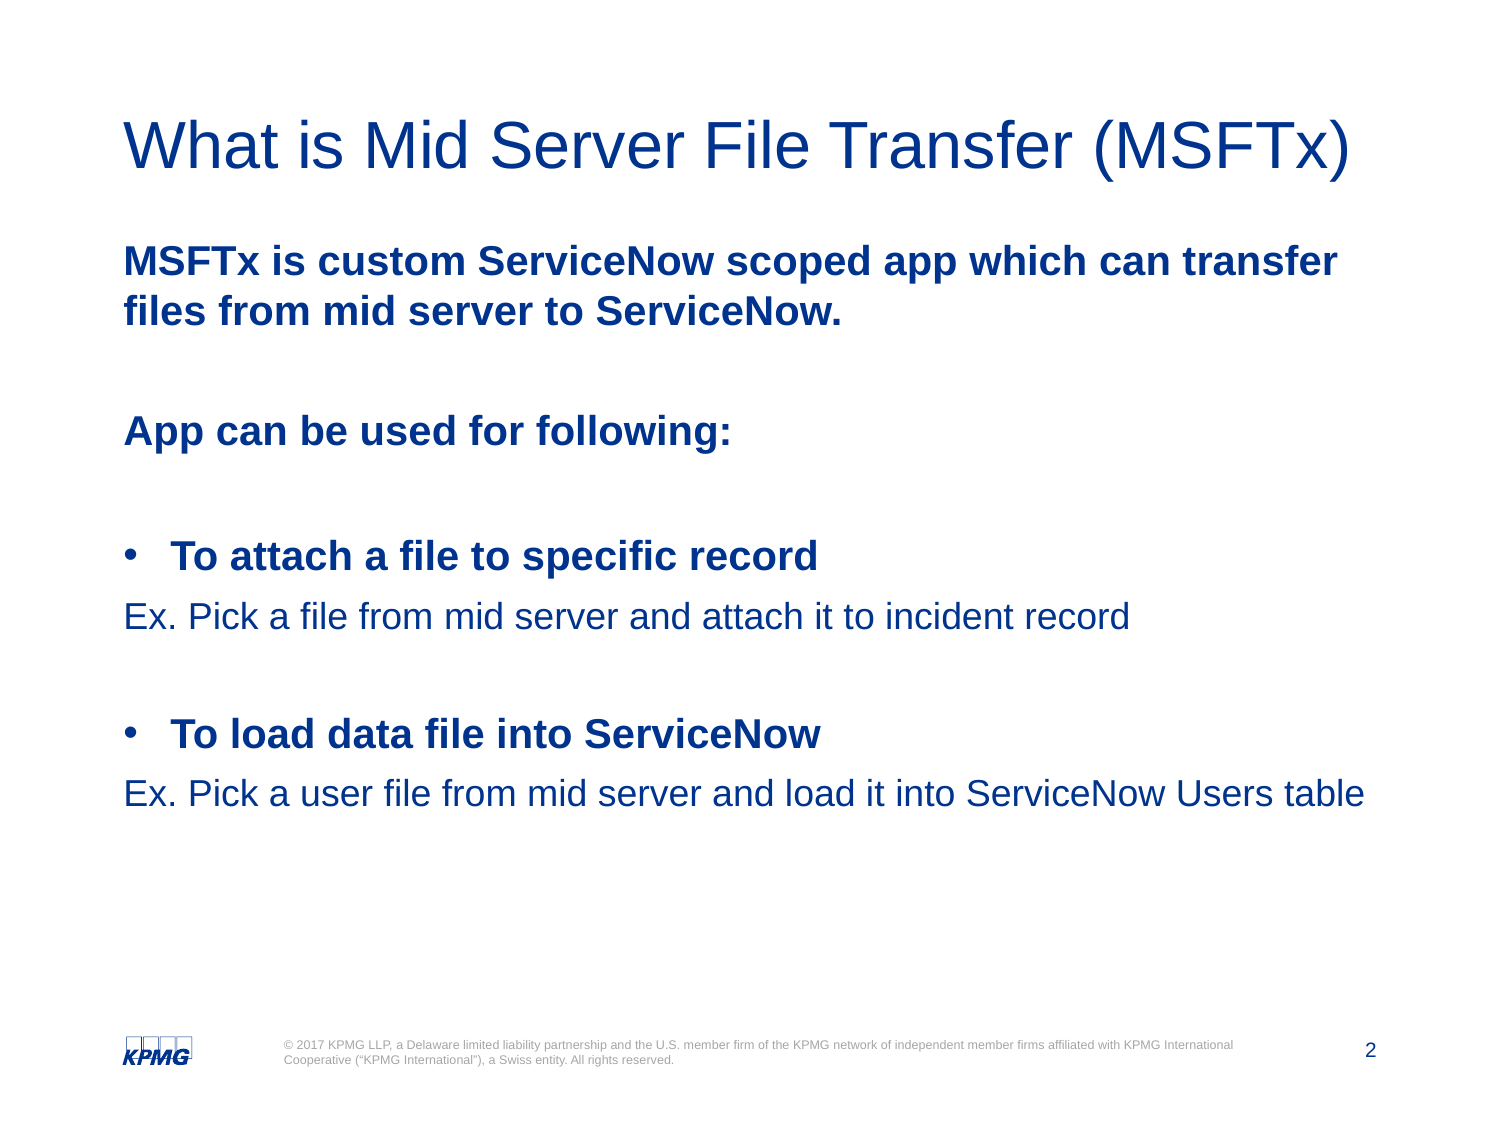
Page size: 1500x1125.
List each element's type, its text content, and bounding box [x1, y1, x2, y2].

title What is Mid Server File Transfer (MSFTx) [123, 111, 1377, 197]
list MSFTx is custom ServiceNow scoped app which can transfer files from mid server to ServiceNow. App can be used for following: To attach a file to specific record Ex. Pick a file from mid server and attach it to incident record To load data file into ServiceNow Ex. Pick a user file from mid server and load it into ServiceNow Users table [123, 234, 1377, 988]
